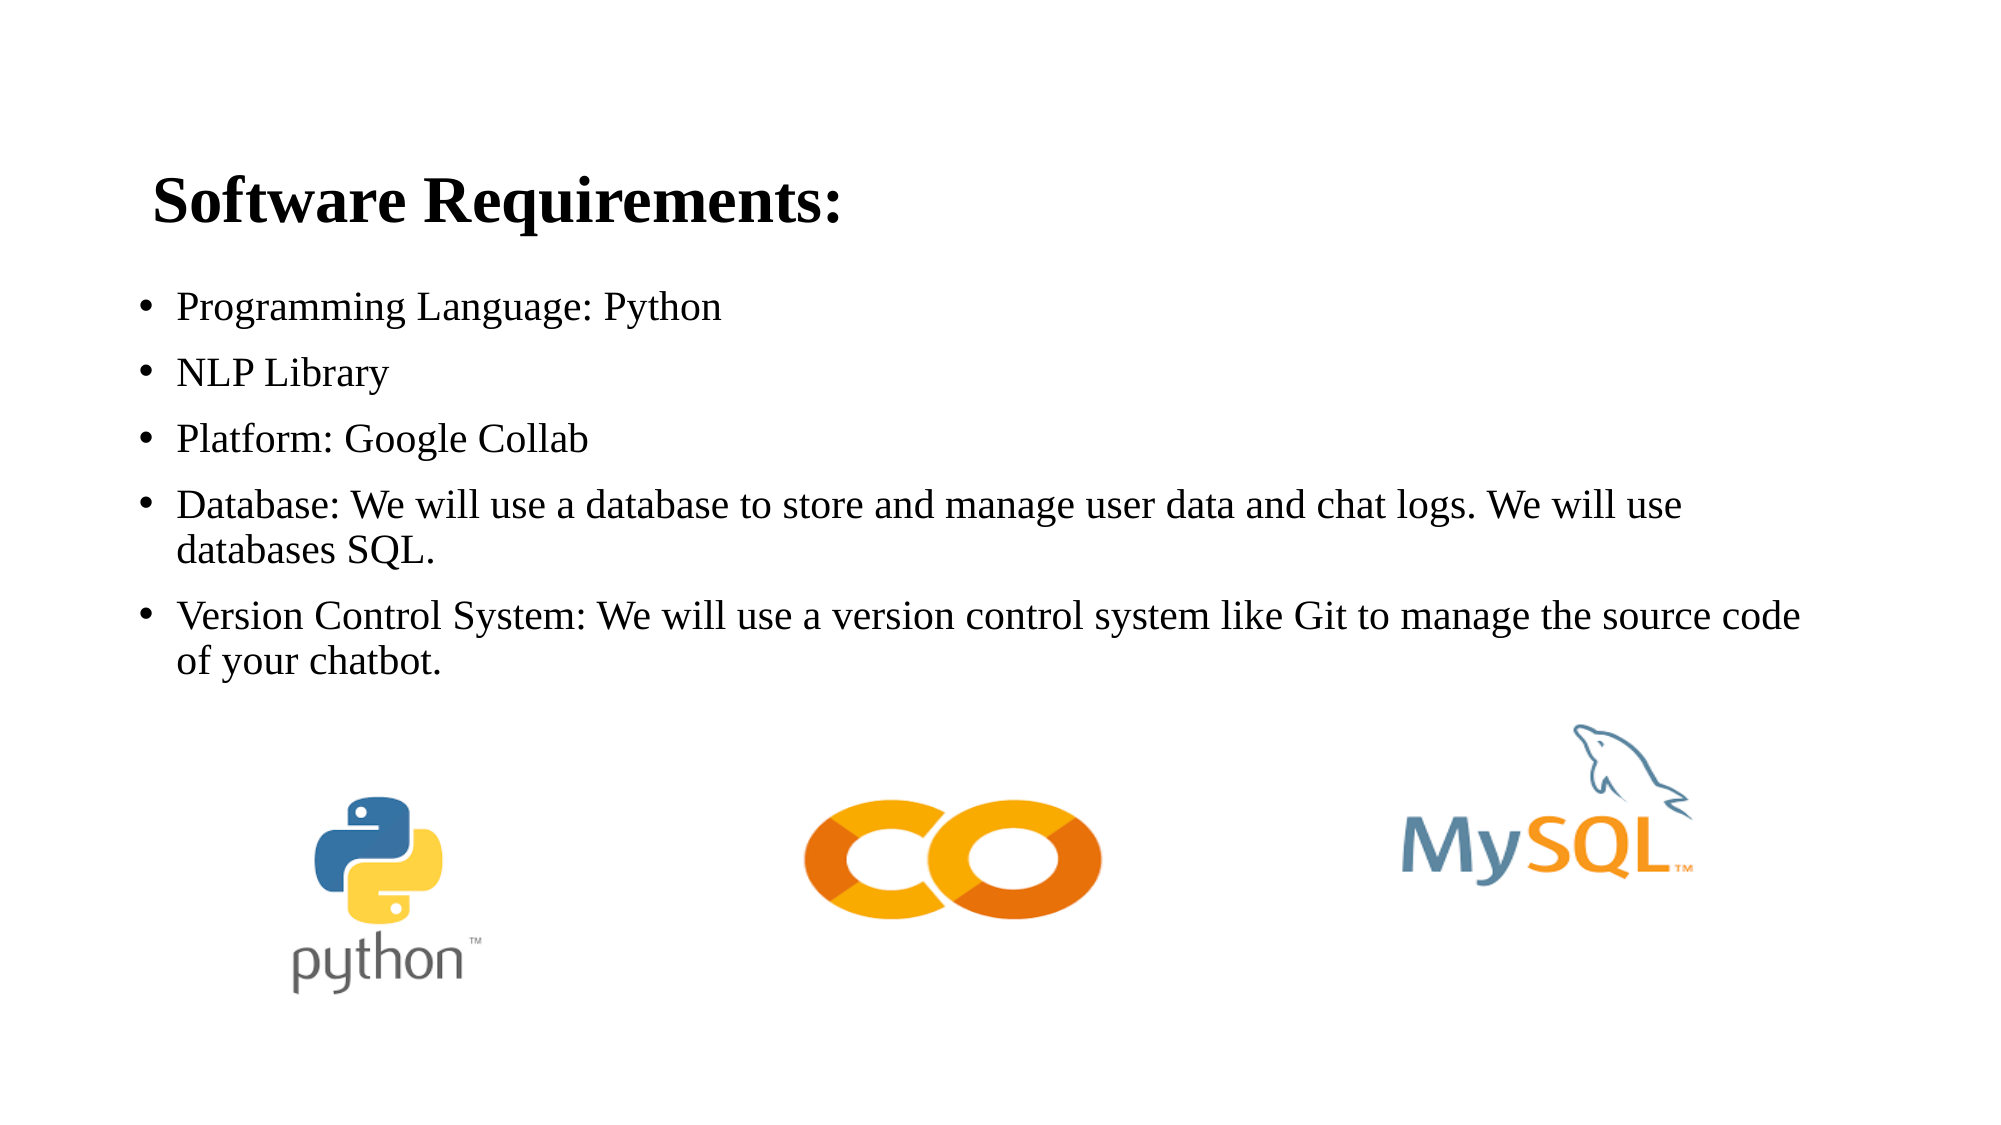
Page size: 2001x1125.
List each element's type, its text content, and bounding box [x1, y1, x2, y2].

list Programming Language: Python NLP Library Platform: Google Collab Database: We will use a database to store and manage user data and chat logs. We will use databases SQL. Version Control System: We will use a version control system like Git to manage the source code of your chatbot. [123, 277, 1849, 992]
picture [1346, 682, 1759, 917]
title Software Requirements: [137, 124, 1280, 277]
picture [781, 742, 1124, 977]
picture [198, 795, 559, 998]
